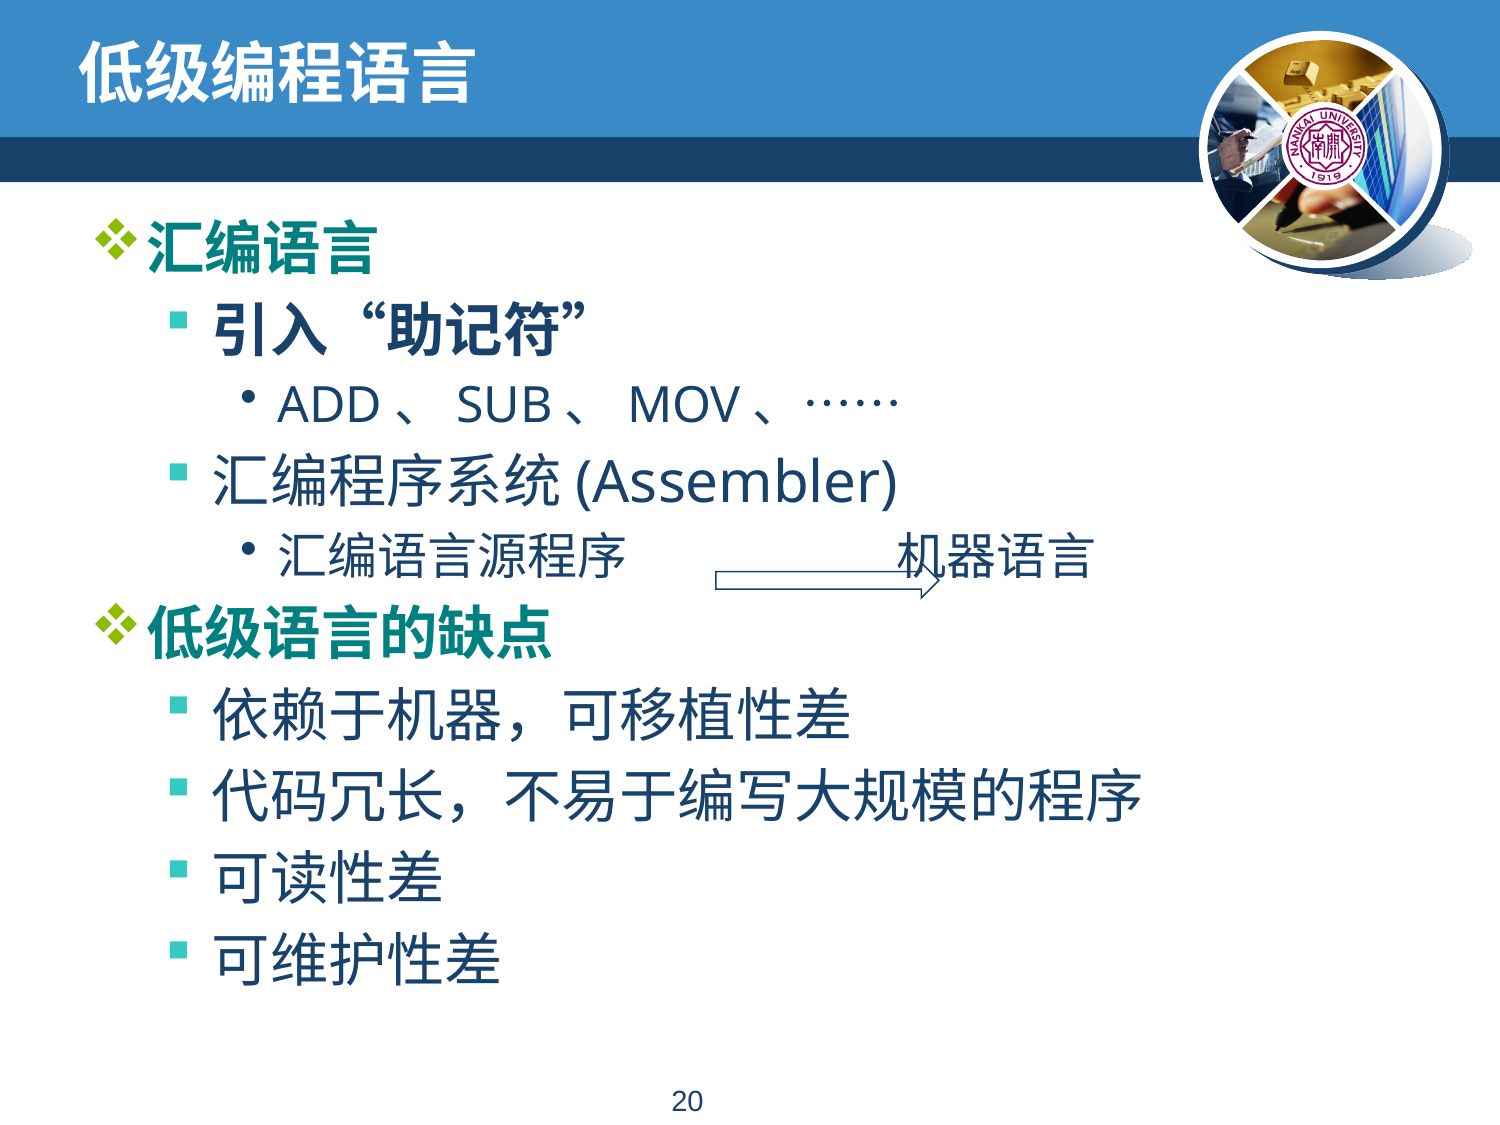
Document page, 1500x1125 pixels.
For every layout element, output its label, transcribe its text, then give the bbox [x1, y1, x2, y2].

list 汇编语言 引入“助记符” ADD、SUB、MOV、…… 汇编程序系统(Assembler) 汇编语言源程序 机器语言 低级语言的缺点 依赖于机器，可移植性差 代码冗长，不易于编写大规模的程序 可读性差 可维护性差 [75, 203, 1425, 1065]
slide_number 19 [512, 1074, 863, 1114]
picture [1207, 40, 1433, 203]
title 低级编程语言 [62, 24, 1275, 118]
text_box [714, 560, 941, 601]
